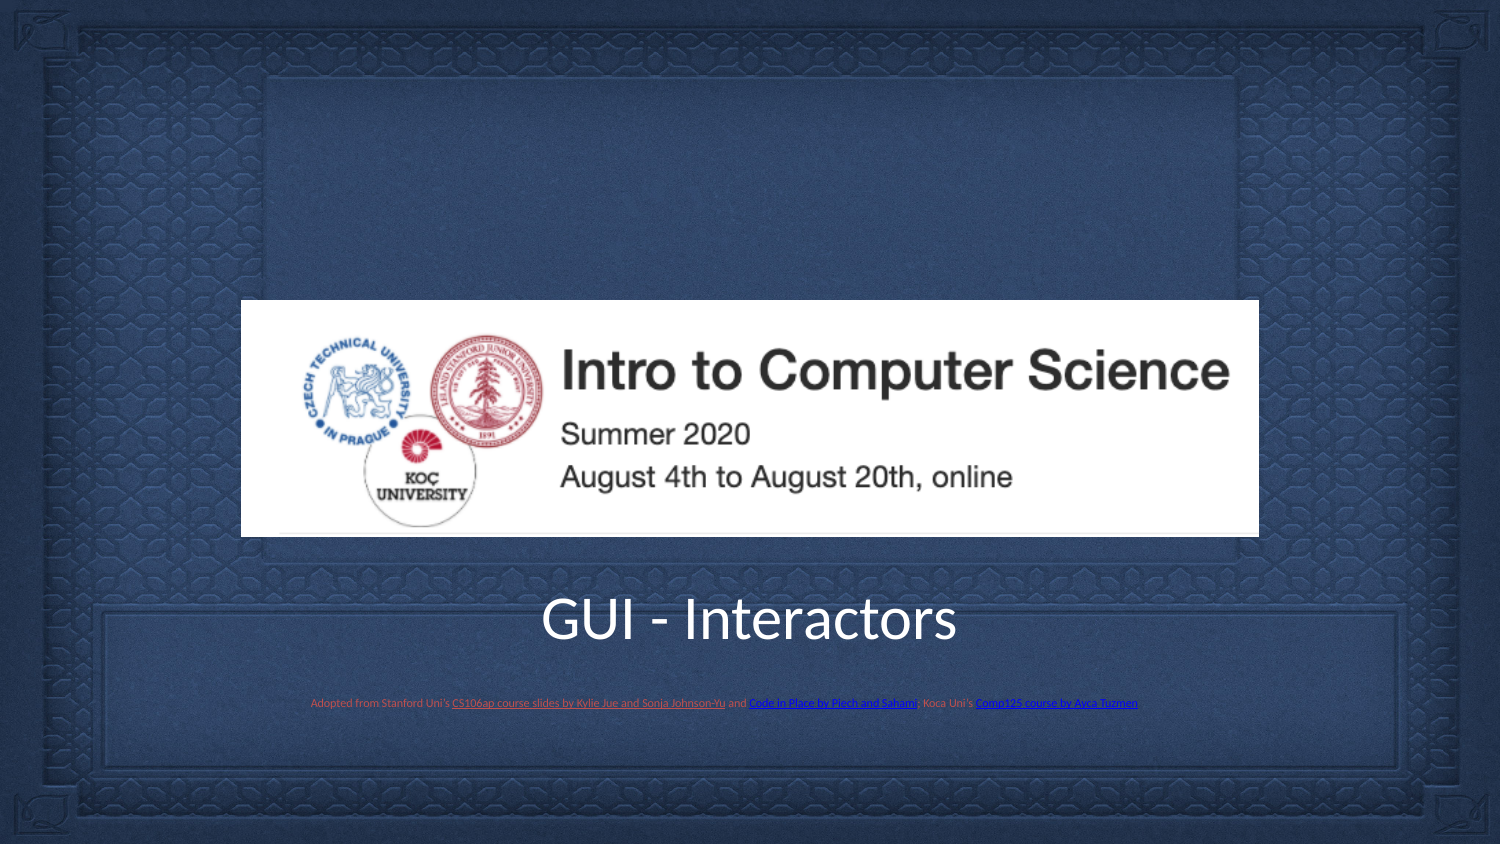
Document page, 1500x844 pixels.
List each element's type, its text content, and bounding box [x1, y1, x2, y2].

title GUI - Interactors [447, 573, 1053, 655]
picture [0, 0, 1500, 844]
